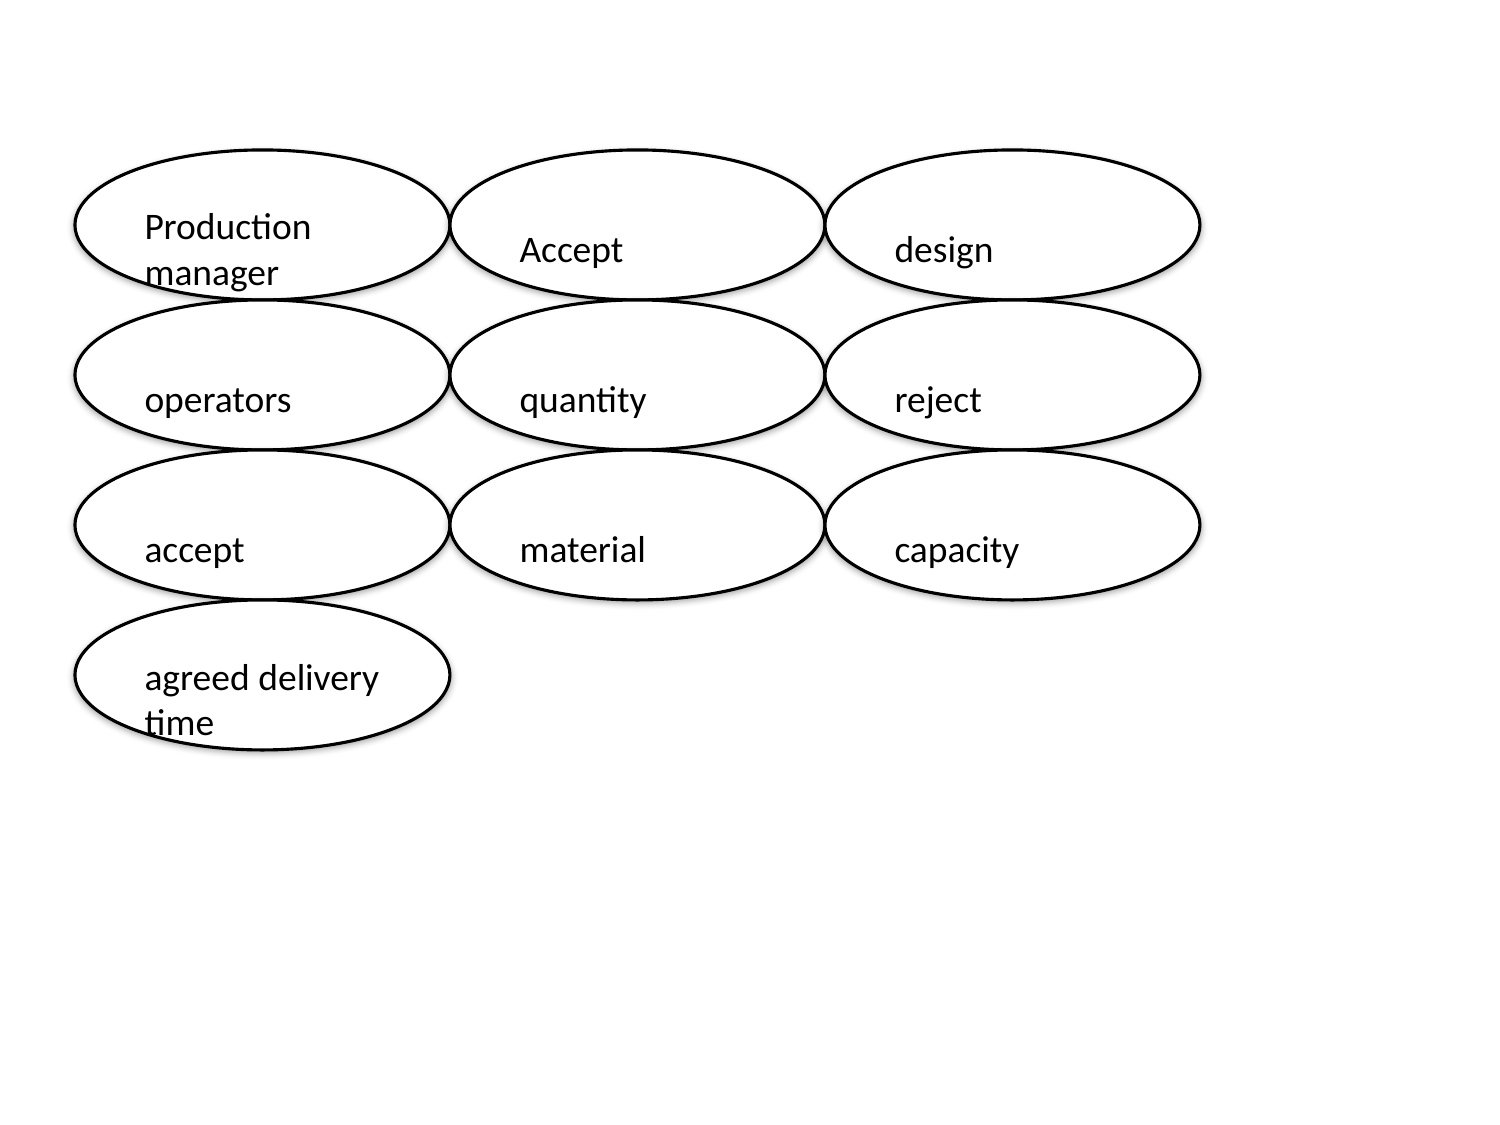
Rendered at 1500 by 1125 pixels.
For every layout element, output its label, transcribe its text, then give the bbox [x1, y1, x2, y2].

text_box agreed delivery time [74, 599, 451, 751]
text_box Production manager [74, 149, 448, 300]
text_box capacity [824, 449, 1201, 601]
text_box design [824, 149, 1201, 300]
text_box quantity [449, 299, 823, 450]
text_box material [449, 449, 823, 601]
text_box accept [74, 449, 448, 600]
text_box reject [824, 299, 1201, 450]
text_box Accept [449, 149, 823, 300]
text_box operators [74, 299, 448, 450]
